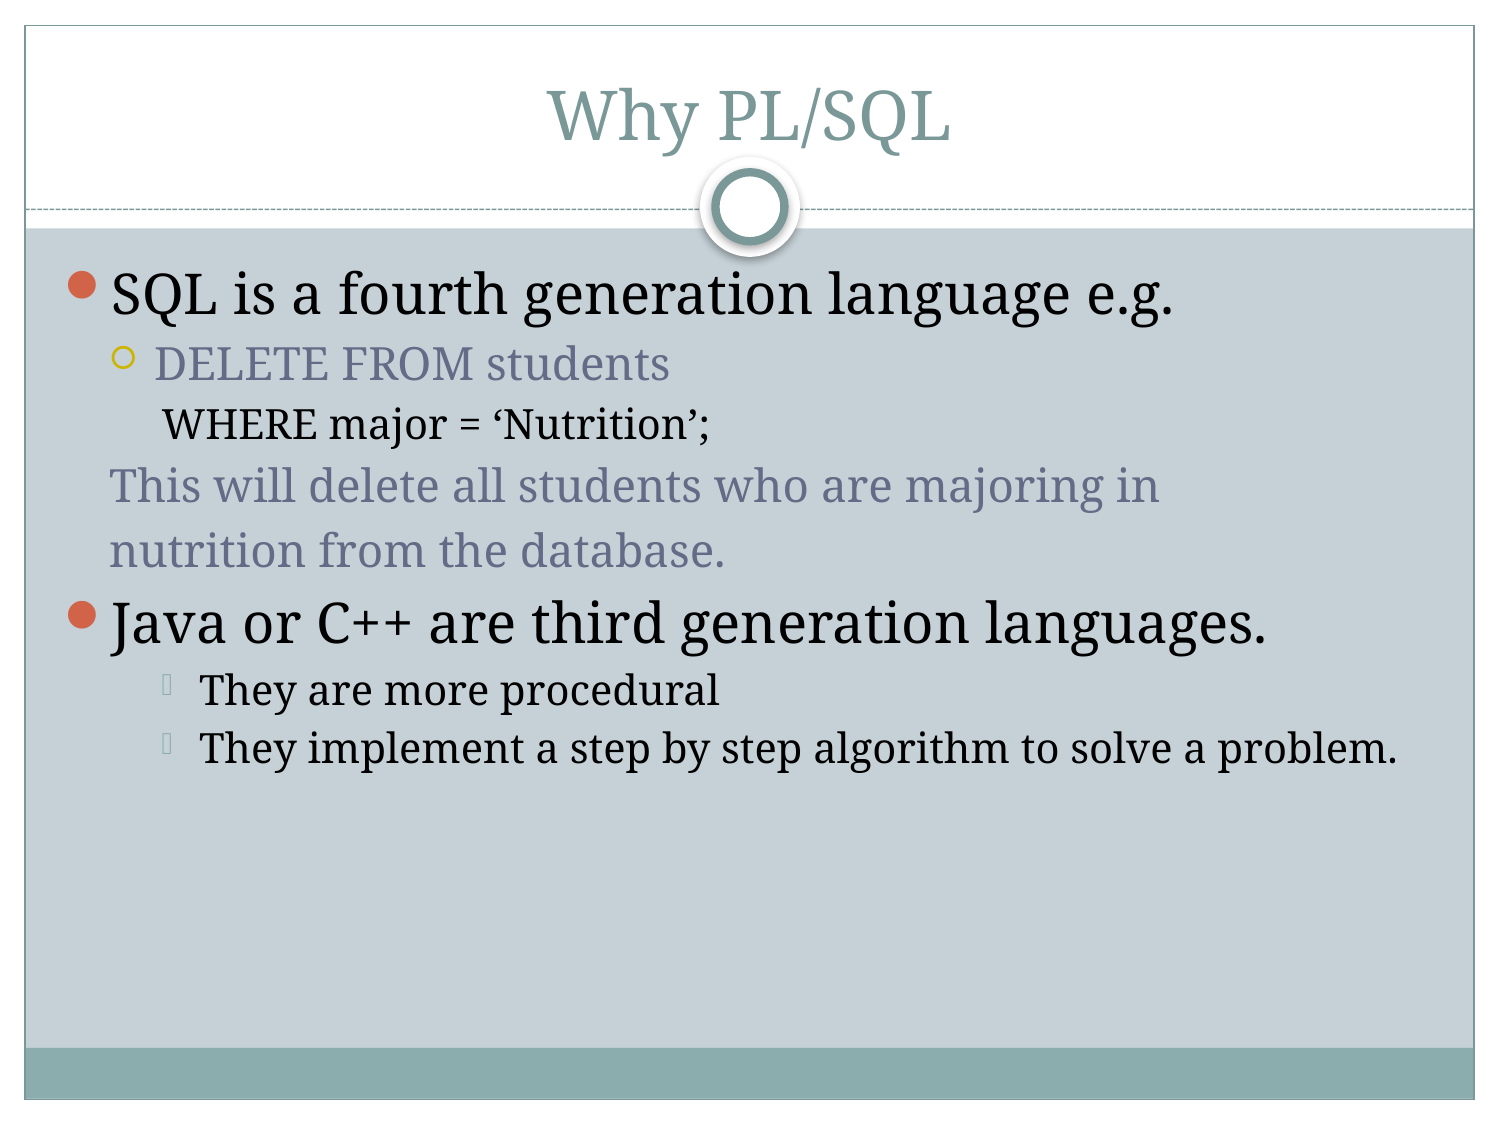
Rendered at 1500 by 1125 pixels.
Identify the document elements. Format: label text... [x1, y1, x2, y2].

title Why PL/SQL [49, 37, 1450, 162]
list SQL is a fourth generation language e.g. DELETE FROM students WHERE major = ‘Nutrition’; This will delete all students who are majoring in nutrition from the database. Java or C++ are third generation languages. They are more procedural They implement a step by step algorithm to solve a problem. [49, 250, 1445, 1001]
